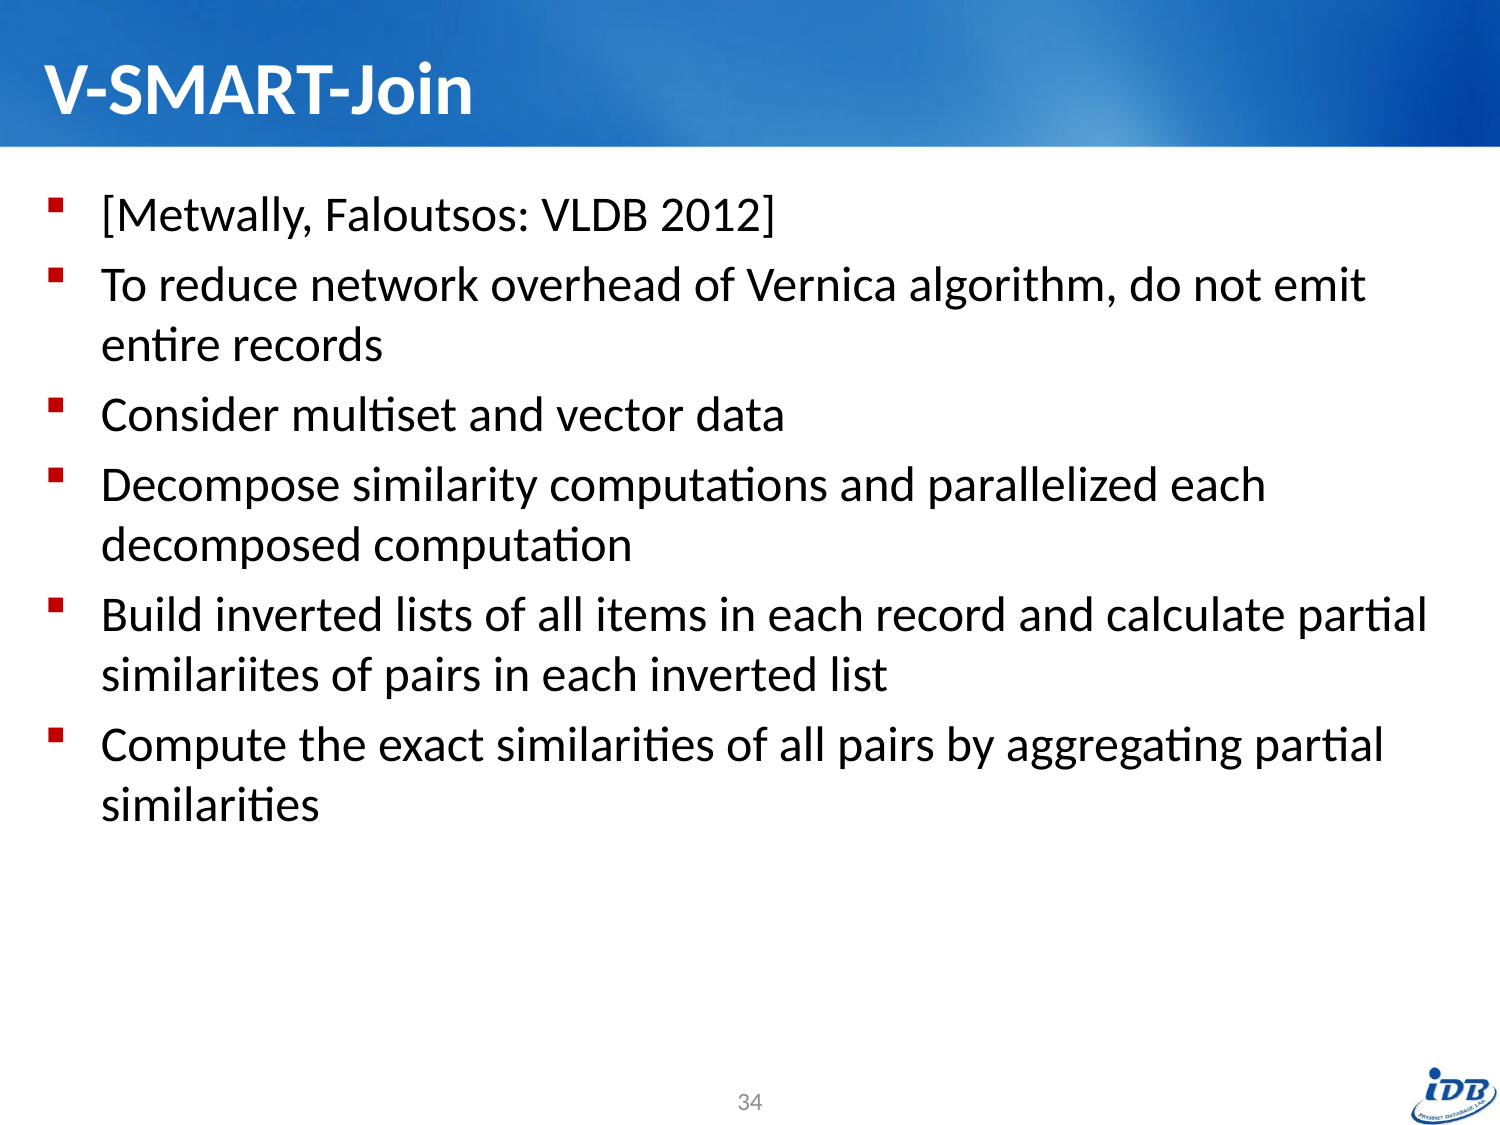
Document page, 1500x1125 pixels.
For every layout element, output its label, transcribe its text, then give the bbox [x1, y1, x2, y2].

title V-SMART-Join [29, 19, 1471, 149]
list [Metwally, Faloutsos: VLDB 2012] To reduce network overhead of Vernica algorithm, do not emit entire records Consider multiset and vector data Decompose similarity computations and parallelized each decomposed computation Build inverted lists of all items in each record and calculate partial similariites of pairs in each inverted list Compute the exact similarities of all pairs by aggregating partial similarities [29, 174, 1471, 1071]
picture [0, 0, 1500, 1125]
slide_number 34 [684, 1082, 816, 1118]
